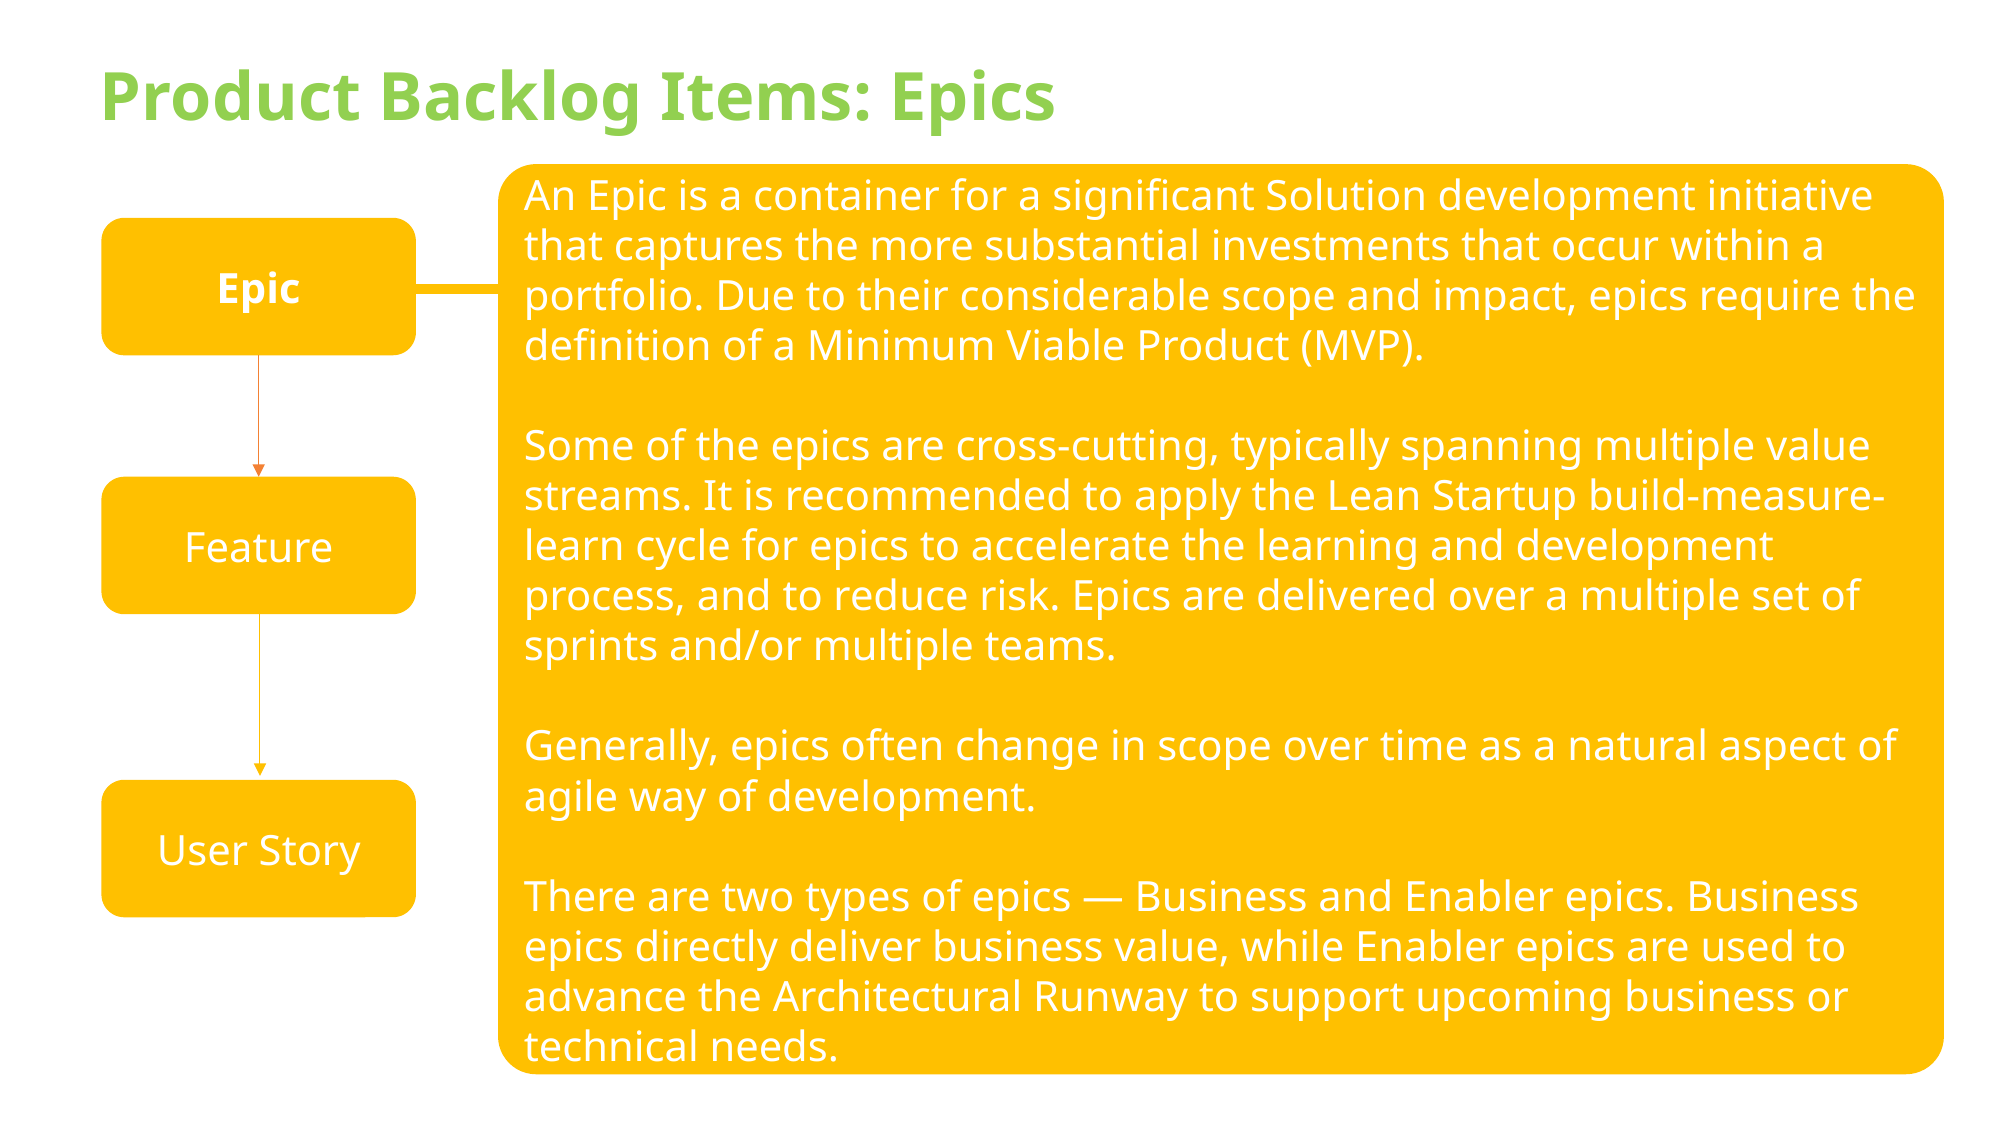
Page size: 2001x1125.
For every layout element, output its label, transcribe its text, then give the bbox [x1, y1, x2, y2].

text_box An Epic is a container for a significant Solution development initiative that captures the more substantial investments that occur within a portfolio. Due to their considerable scope and impact, epics require the definition of a Minimum Viable Product (MVP). Some of the epics are cross-cutting, typically spanning multiple value streams. It is recommended to apply the Lean Startup build-measure-learn cycle for epics to accelerate the learning and development process, and to reduce risk. Epics are delivered over a multiple set of sprints and/or multiple teams. Generally, epics often change in scope over time as a natural aspect of agile way of development. There are two types of epics — Business and Enabler epics. Business epics directly deliver business value, while Enabler epics are used to advance the Architectural Runway to support upcoming business or technical needs. [496, 163, 1945, 1076]
text_box Feature [100, 475, 417, 616]
text_box User Story [100, 778, 417, 919]
text_box Epic [100, 216, 417, 357]
title Product Backlog Items: Epics [92, 50, 1847, 152]
